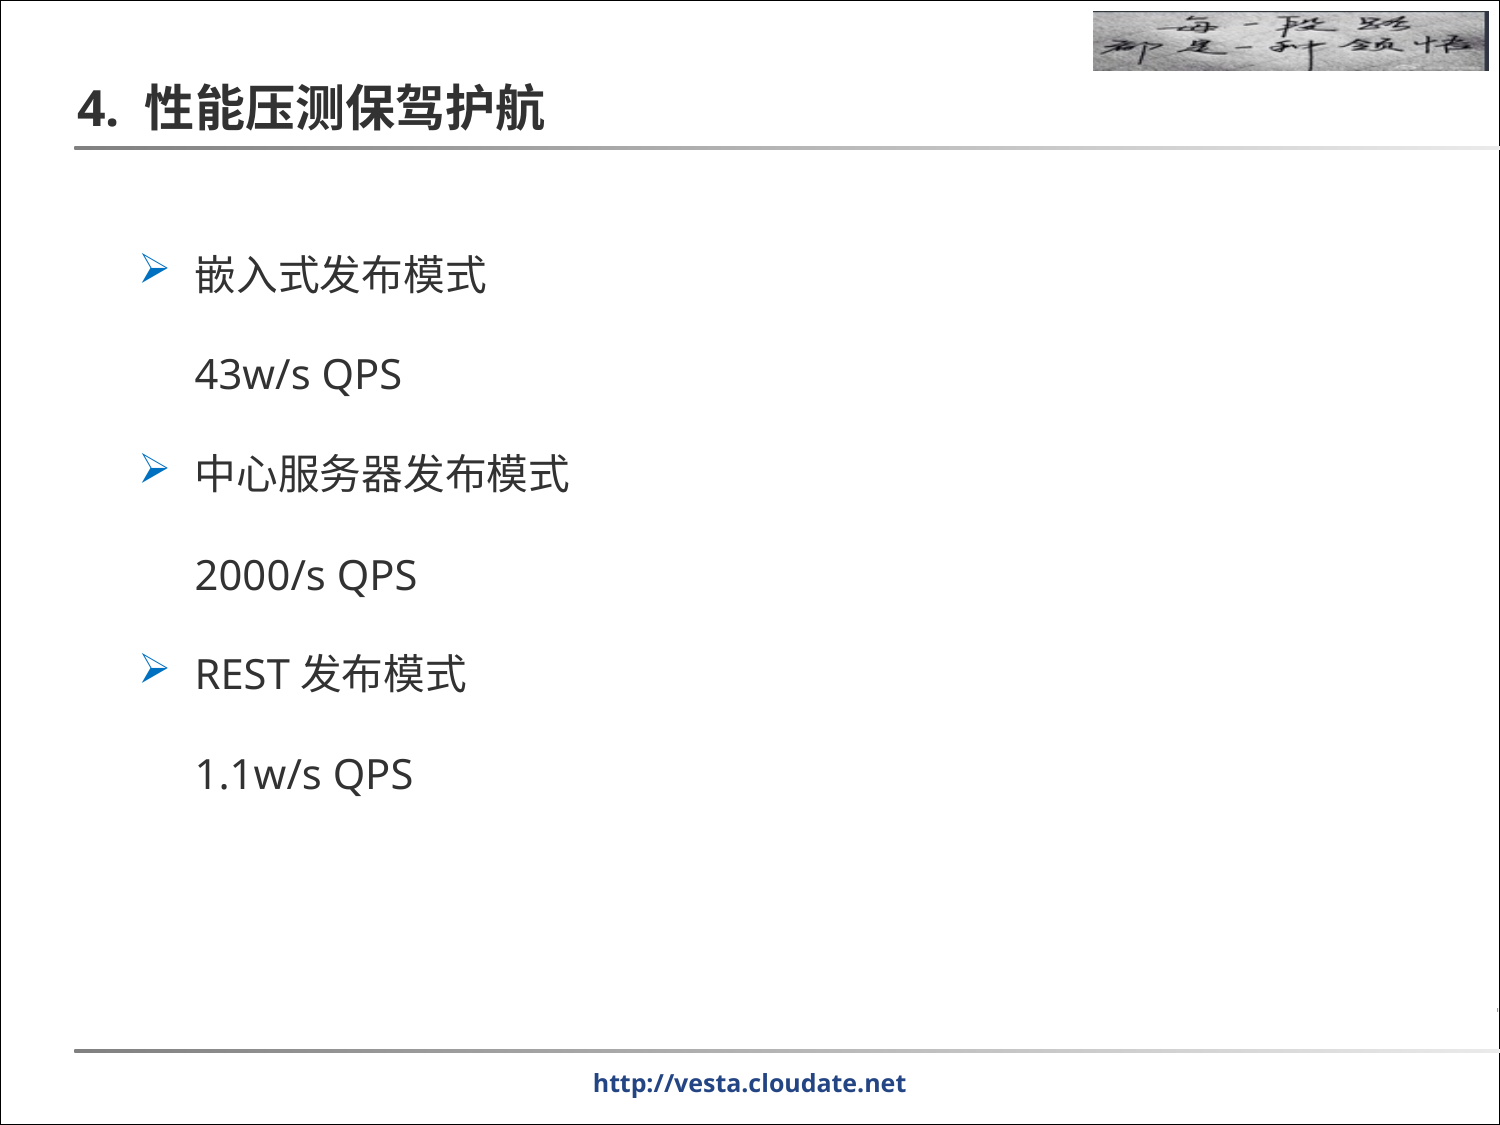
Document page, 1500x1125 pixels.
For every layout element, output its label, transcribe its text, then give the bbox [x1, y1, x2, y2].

picture [1093, 11, 1489, 71]
title 4. 性能压测保驾护航 [77, 76, 1425, 137]
list 嵌入式发布模式 43w/s QPS 中心服务器发布模式 2000/s QPS REST发布模式 1.1w/s QPS [79, 193, 1395, 1035]
